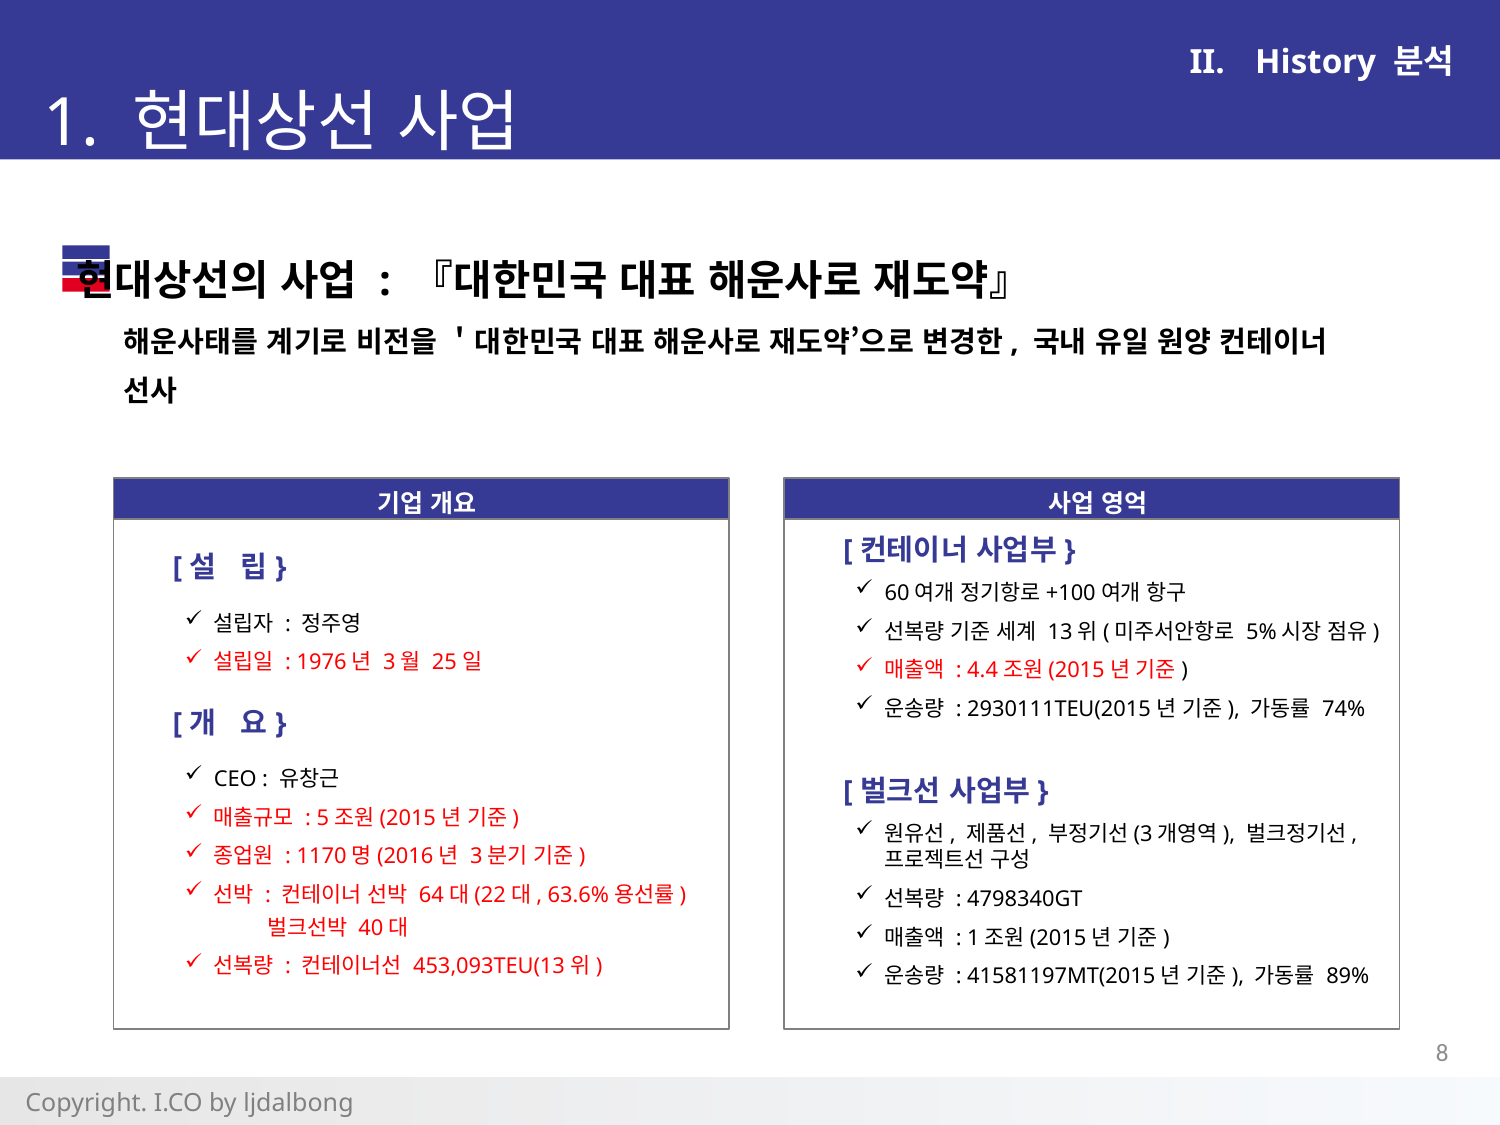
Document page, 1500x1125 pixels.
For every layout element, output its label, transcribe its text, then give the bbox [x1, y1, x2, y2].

text_box 해운사태를 계기로 비전을 ＇대한민국 대표 해운사로 재도약’으로 변경한, 국내 유일 원양 컨테이너 선사 [109, 302, 1400, 415]
text_box 현대상선의 사업 : 『대한민국 대표 해운사로 재도약』 [61, 221, 1046, 312]
text_box 기업 개요 [113, 477, 730, 520]
slide_number 8 [1126, 1021, 1464, 1082]
text_box 1. 현대상선 사업 [28, 31, 536, 167]
text_box 사업 영억 [784, 477, 1400, 520]
text_box [설 립} 설립자 : 정주영 설립일 : 1976년 3월 25일 [개 요} CEO : 유창근 매출규모 : 5조원(2015년 기준) 종업원 : 1170명(2016년 3분기 기준) 선박 : 컨테이너 선박 64대(22대, 63.6%용선률) 벌크선박 40대 선복량 : 컨테이너선 453,093TEU(13위) [113, 520, 730, 1030]
text_box [컨테이너 사업부} 60여개 정기항로+100여개 항구 선복량 기준 세계 13위(미주서안항로 5%시장 점유) 매출액 : 4.4조원(2015년 기준) 운송량 : 2930111TEU(2015년 기준), 가동률 74% [벌크선 사업부} 원유선, 제품선, 부정기선(3개영역), 벌크정기선, 프로젝트선 구성 선복량 : 4798340GT 매출액 : 1조원(2015년 기준) 운송량 : 41581197MT(2015년 기준), 가동률 89% [784, 520, 1400, 1030]
text_box History 분석 [1174, 13, 1469, 88]
